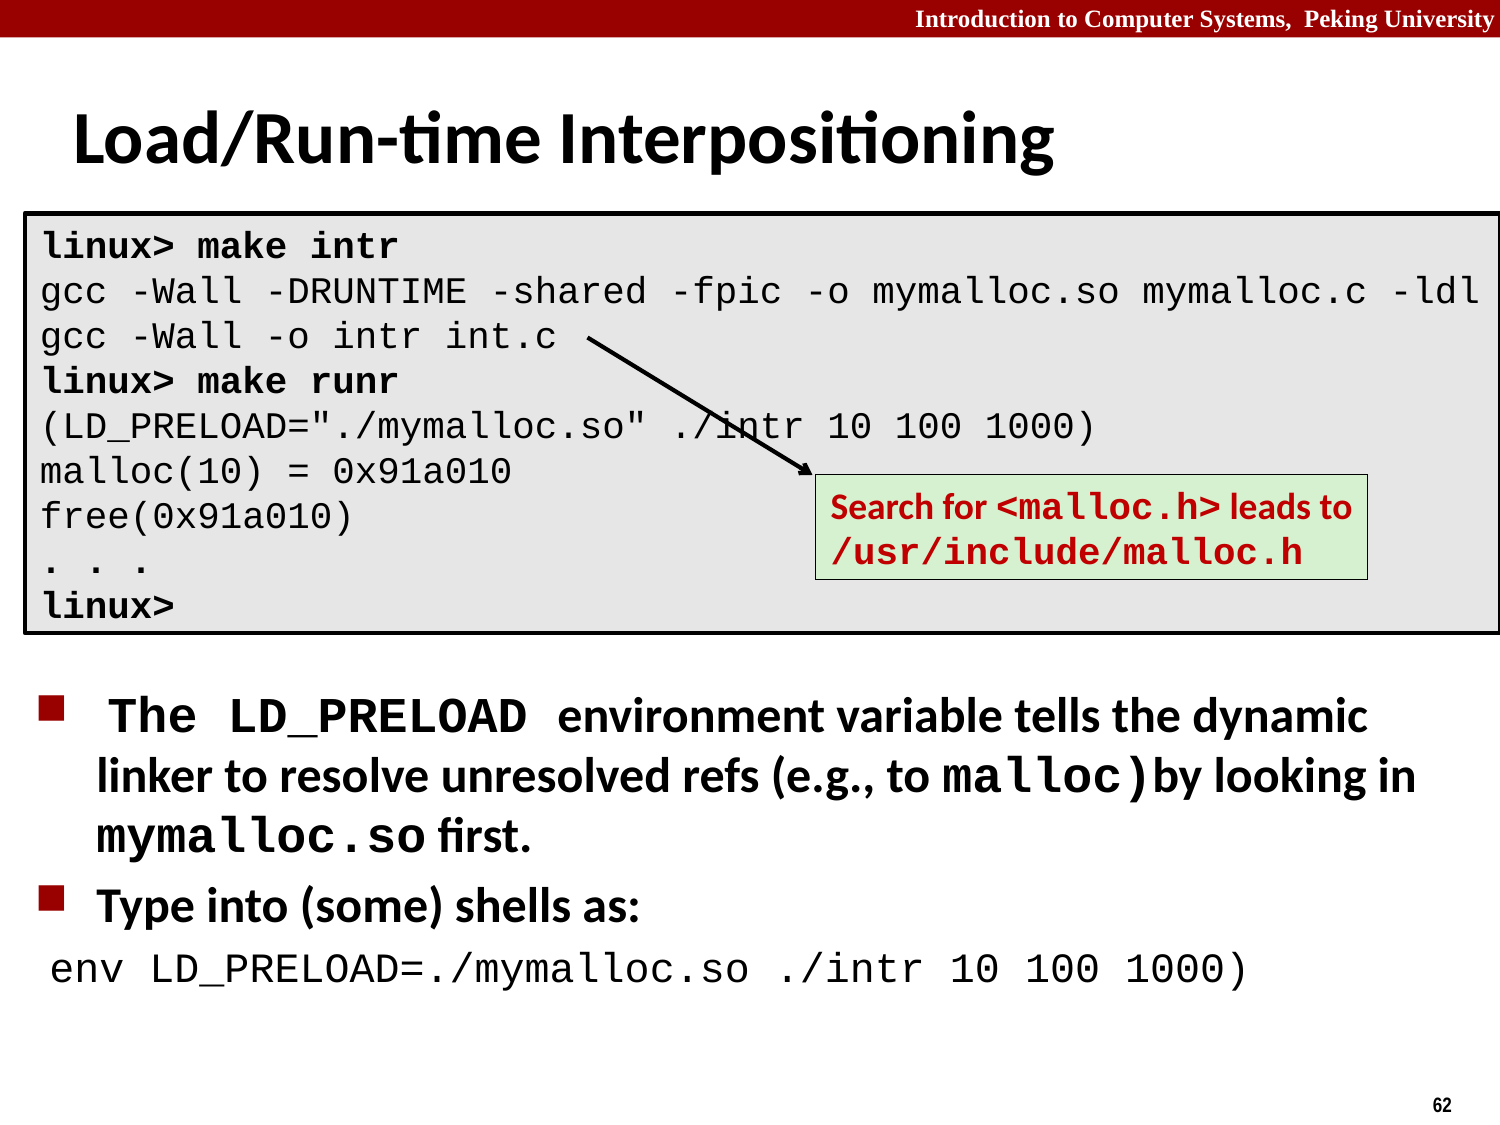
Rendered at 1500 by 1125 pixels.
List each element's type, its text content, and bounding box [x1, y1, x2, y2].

title Load/Run-time Interpositioning [58, 71, 1305, 197]
text_box Search for <malloc.h> leads to /usr/include/malloc.h [815, 474, 1368, 580]
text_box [587, 337, 813, 476]
text_box linux> make intr gcc -Wall -DRUNTIME -shared -fpic -o mymalloc.so mymalloc.c -ldl gcc -Wall -o intr int.c linux> make runr (LD_PRELOAD="./mymalloc.so" ./intr 10 100 1000) malloc(10) = 0x91a010 free(0x91a010) . . . linux> [24, 213, 1500, 634]
list The LD_PRELOAD environment variable tells the dynamic linker to resolve unresolved refs (e.g., to malloc)by looking in mymalloc.so first. Type into (some) shells as: env LD_PRELOAD=./mymalloc.so ./intr 10 100 1000) [24, 674, 1500, 1063]
